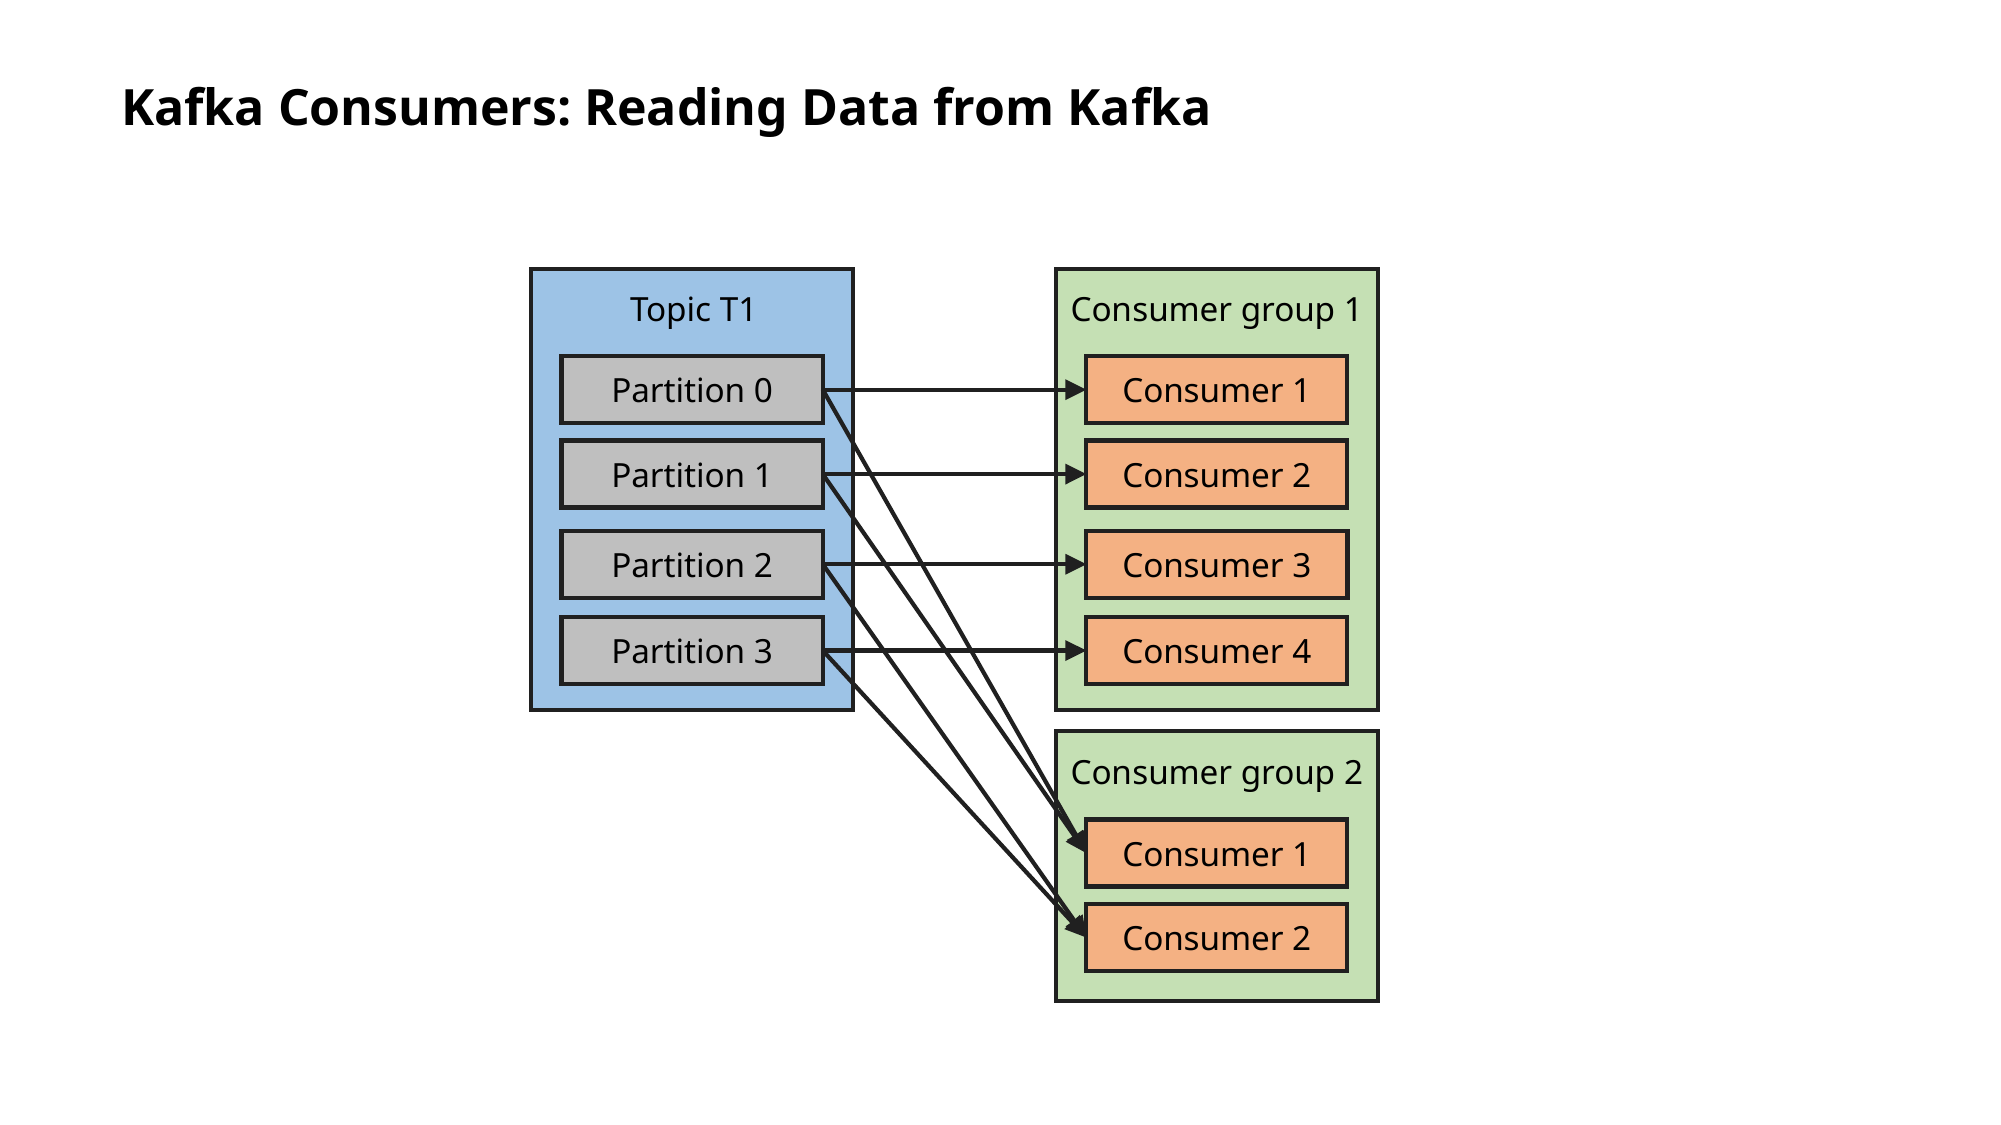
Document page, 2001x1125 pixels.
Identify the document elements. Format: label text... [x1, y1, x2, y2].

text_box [822, 564, 1087, 650]
text_box Partition 3 [560, 616, 822, 685]
text_box Consumer 1 [1087, 818, 1348, 888]
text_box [822, 389, 1087, 474]
text_box [1055, 730, 1379, 1002]
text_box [822, 474, 1087, 564]
text_box Partition 1 [560, 440, 822, 509]
text_box Consumer 3 [1087, 530, 1349, 599]
text_box Consumer 2 [1085, 903, 1348, 972]
text_box [1055, 268, 1379, 711]
text_box Partition 2 [560, 530, 822, 599]
title Kafka Consumers: Reading Data from Kafka [106, 0, 1832, 218]
text_box Consumer 2 [1087, 440, 1348, 509]
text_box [822, 650, 1087, 938]
text_box Topic T1 [615, 280, 773, 336]
text_box [530, 268, 854, 711]
text_box Consumer group 2 [1087, 744, 1378, 799]
text_box Consumer group 1 [1055, 280, 1378, 336]
text_box Consumer 1 [1085, 355, 1348, 424]
text_box Partition 0 [560, 355, 824, 424]
text_box Consumer 4 [1087, 616, 1348, 685]
